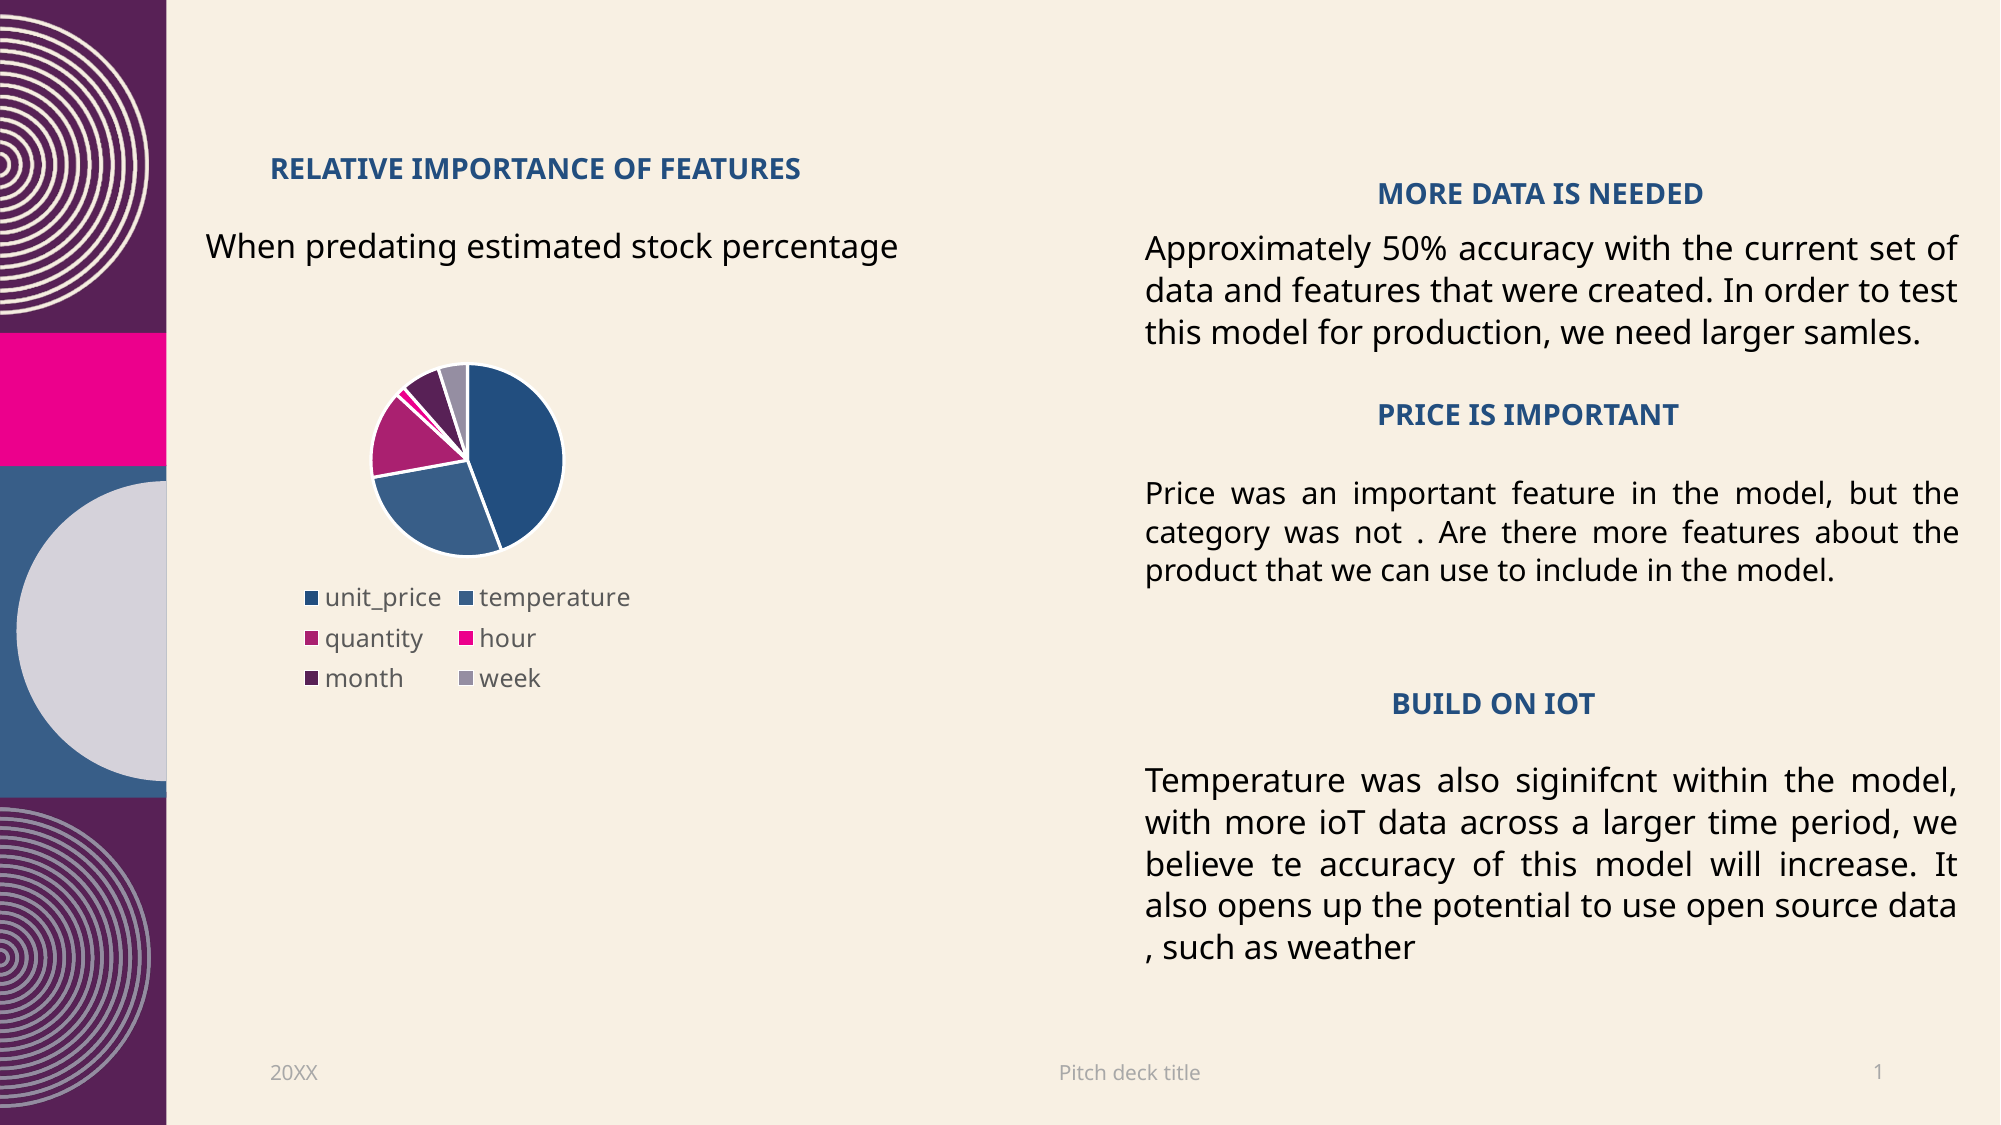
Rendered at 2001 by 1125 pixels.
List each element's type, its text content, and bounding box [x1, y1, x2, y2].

slide_number 20XX [255, 1042, 435, 1103]
chart [242, 356, 693, 702]
text_box Price is important [1362, 392, 1952, 453]
picture [0, 15, 149, 314]
text_box Build on iot [1376, 682, 1967, 742]
text_box Temperature was also siginifcnt within the model, with more ioT data across a larger time period, we believe te accuracy of this model will increase. It also opens up the potential to use open source data , such as weather [1129, 750, 1975, 966]
footer Pitch deck title [942, 1041, 1318, 1102]
text_box When predating estimated stock percentage [190, 218, 943, 273]
text_box Price was an important feature in the model, but the category was not . Are there more features about the product that we can use to include in the model. [1129, 465, 1975, 624]
title Relative importance of features [254, 146, 860, 207]
text_box More data is needed [1362, 171, 1952, 232]
list Approximately 50% accuracy with the current set of data and features that were created. In order to test this model for production, we need larger samles. [1129, 218, 1975, 377]
picture [1, 808, 151, 1108]
slide_number 1 [1824, 1042, 1900, 1103]
